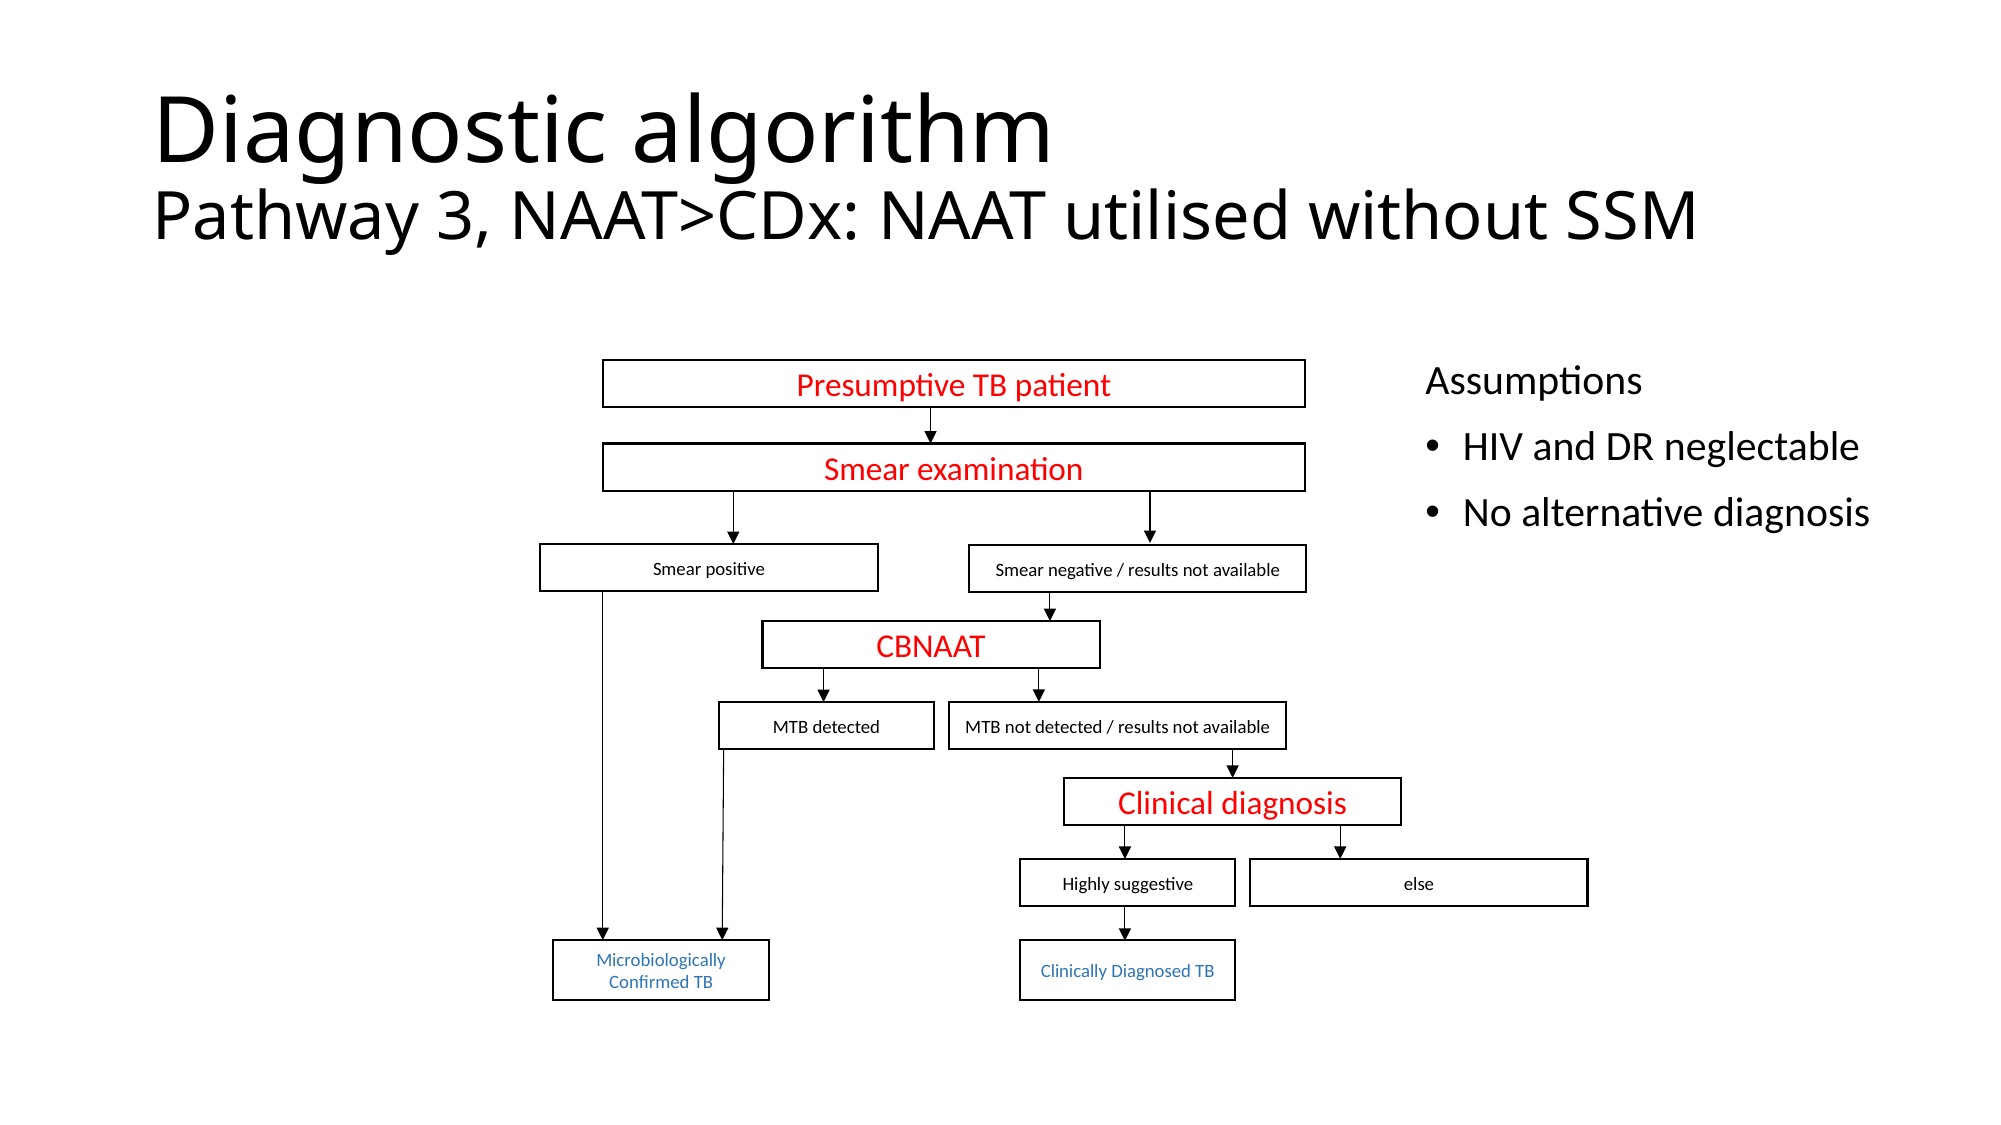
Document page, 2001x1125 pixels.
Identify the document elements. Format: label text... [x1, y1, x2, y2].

list Assumptions HIV and DR neglectable No alternative diagnosis [1410, 351, 1891, 1066]
text_box Smear examination [602, 442, 1306, 492]
text_box Microbiologically Confirmed TB [552, 939, 770, 1001]
text_box CBNAAT [761, 620, 1101, 669]
text_box MTB not detected / results not available [948, 701, 1287, 750]
text_box Highly suggestive [1019, 858, 1236, 907]
title Diagnostic algorithm Pathway 3, NAAT>CDx: NAAT utilised without SSM [137, 59, 1863, 278]
text_box else [1249, 858, 1410, 907]
text_box Clinical diagnosis [1063, 777, 1402, 826]
text_box Smear negative / results not available [968, 544, 1307, 593]
text_box Smear positive [539, 543, 879, 592]
text_box MTB detected [718, 701, 935, 750]
text_box Presumptive TB patient [602, 359, 1306, 408]
text_box Clinically Diagnosed TB [1019, 939, 1236, 1001]
